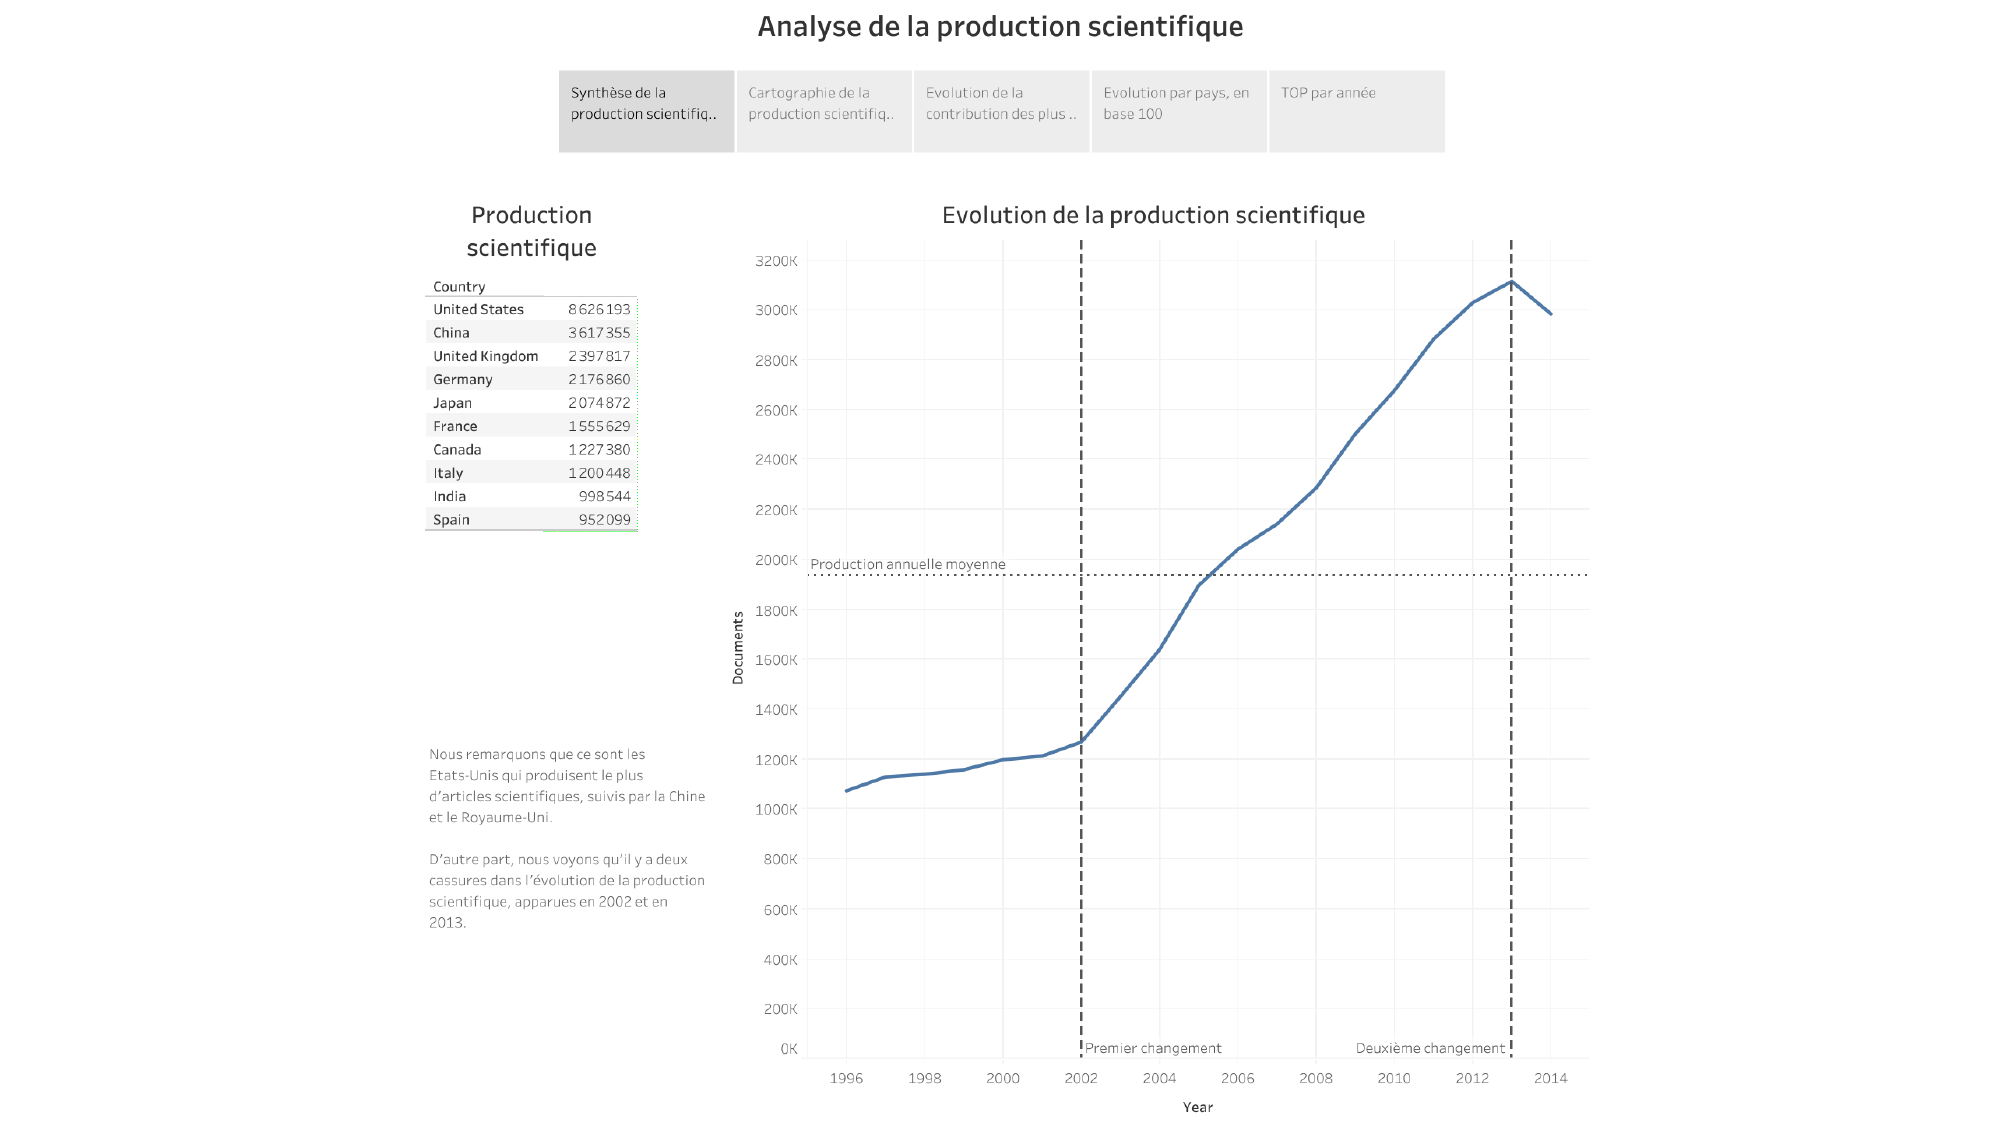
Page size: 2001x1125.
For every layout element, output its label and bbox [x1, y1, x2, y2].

picture [407, 0, 1593, 1125]
